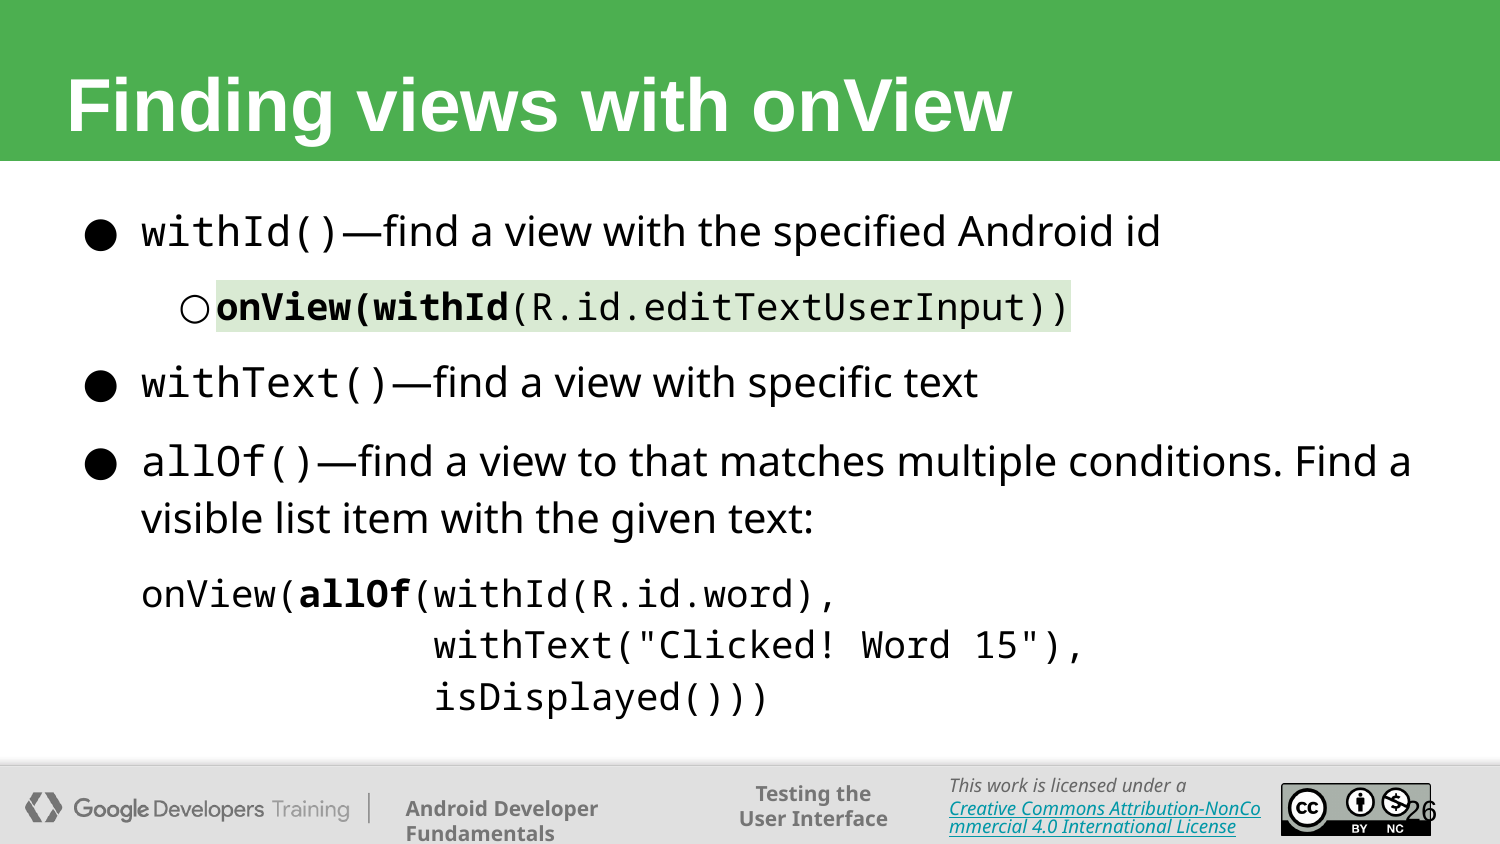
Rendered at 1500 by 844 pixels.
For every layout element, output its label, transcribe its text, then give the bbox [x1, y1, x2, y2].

title Finding views with onView [51, 28, 1472, 122]
picture [0, 161, 1500, 844]
slide_number ‹#› [1389, 777, 1480, 842]
list withId()—find a view with the specified Android id onView(withId(R.id.editTextUserInput)) withText()—find a view with specific text allOf()—find a view to that matches multiple conditions. Find a visible list item with the given text: onView(allOf(withId(R.id.word), withText("Clicked! Word 15"), isDisplayed())) [51, 182, 1449, 758]
